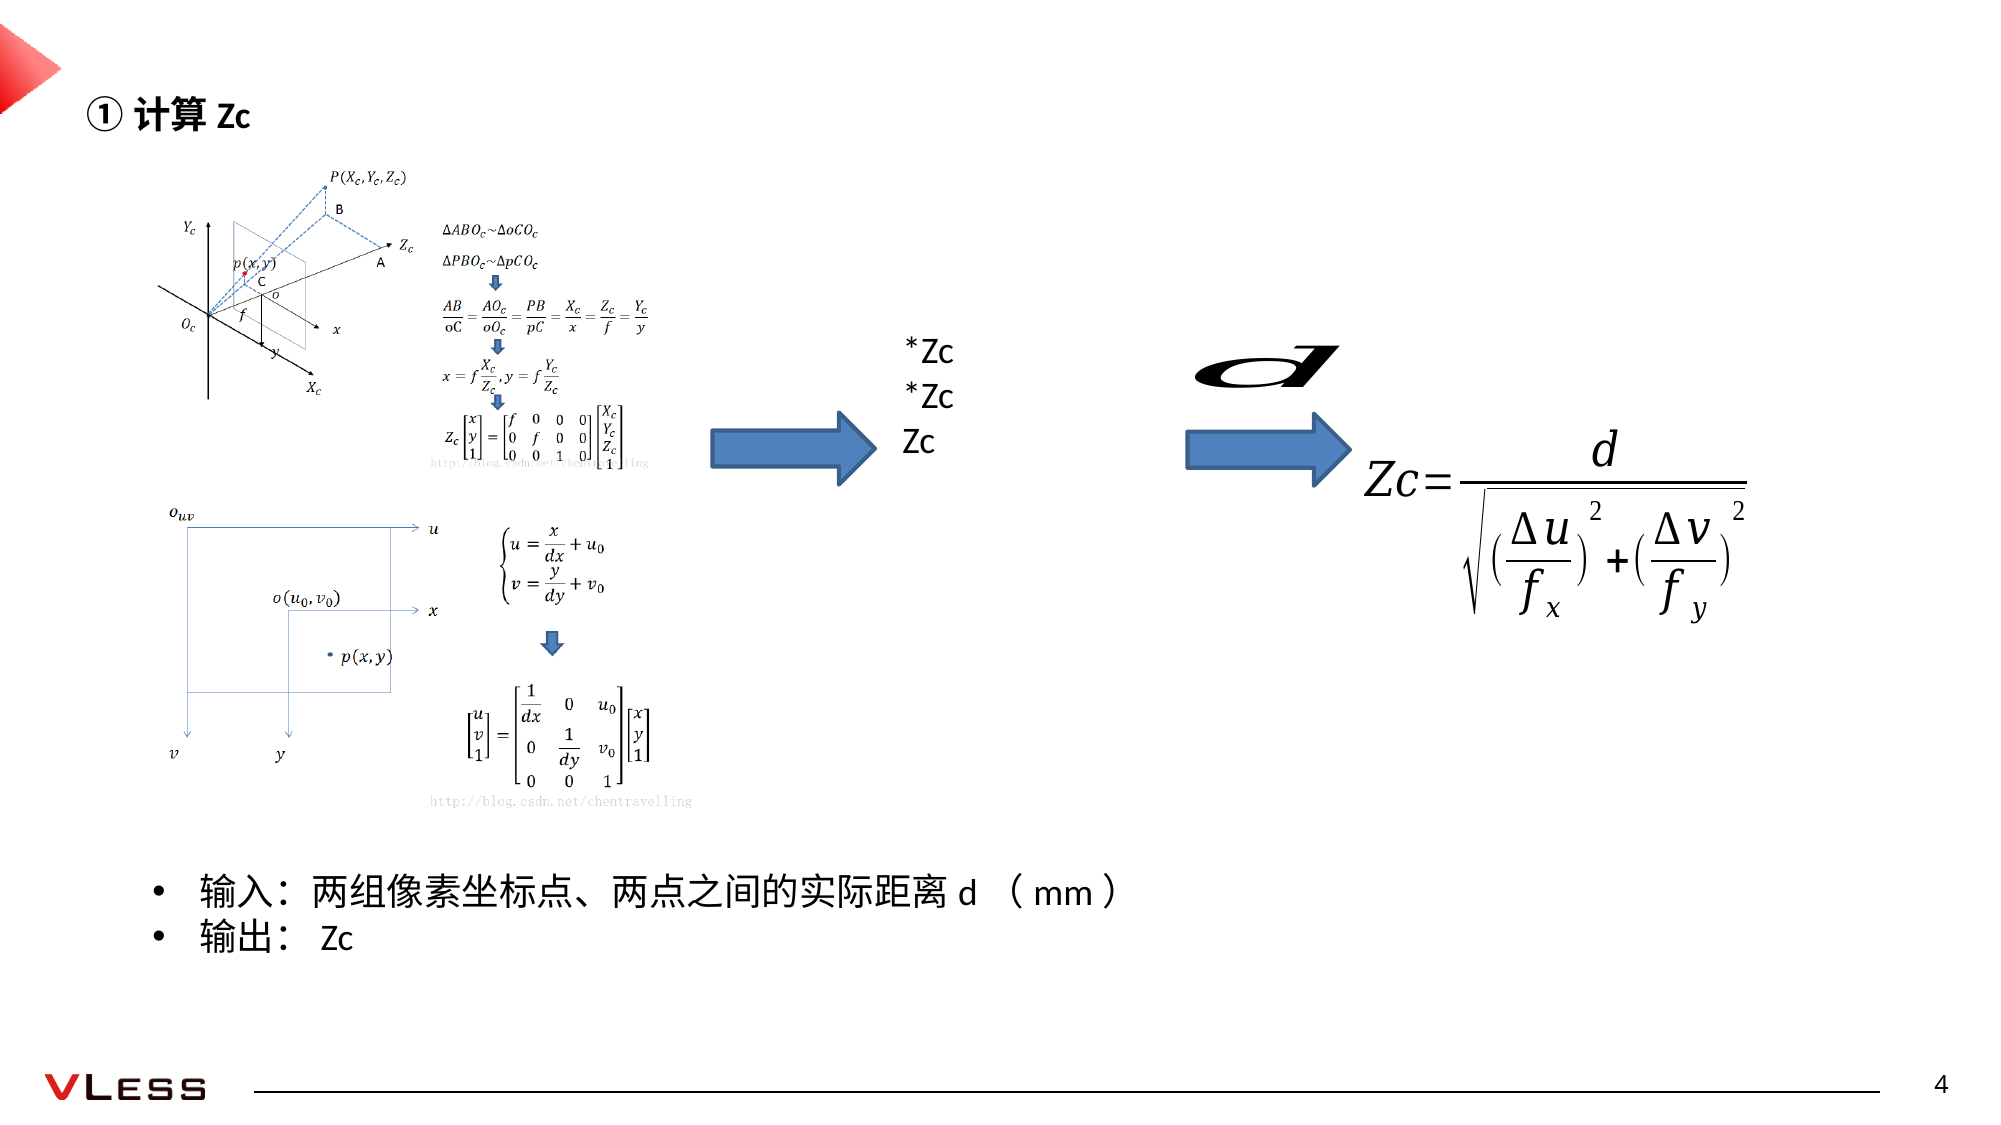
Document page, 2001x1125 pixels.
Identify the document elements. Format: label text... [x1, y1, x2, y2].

text_box [710, 410, 878, 487]
picture [137, 484, 701, 816]
picture [44, 1074, 205, 1100]
text_box [0, 24, 62, 83]
text_box [1185, 411, 1353, 488]
picture [137, 162, 655, 476]
text_box 输入：两组像素坐标点、两点之间的实际距离d（mm） 输出：Zc [137, 860, 1213, 965]
text_box ①计算Zc [0, 83, 338, 144]
